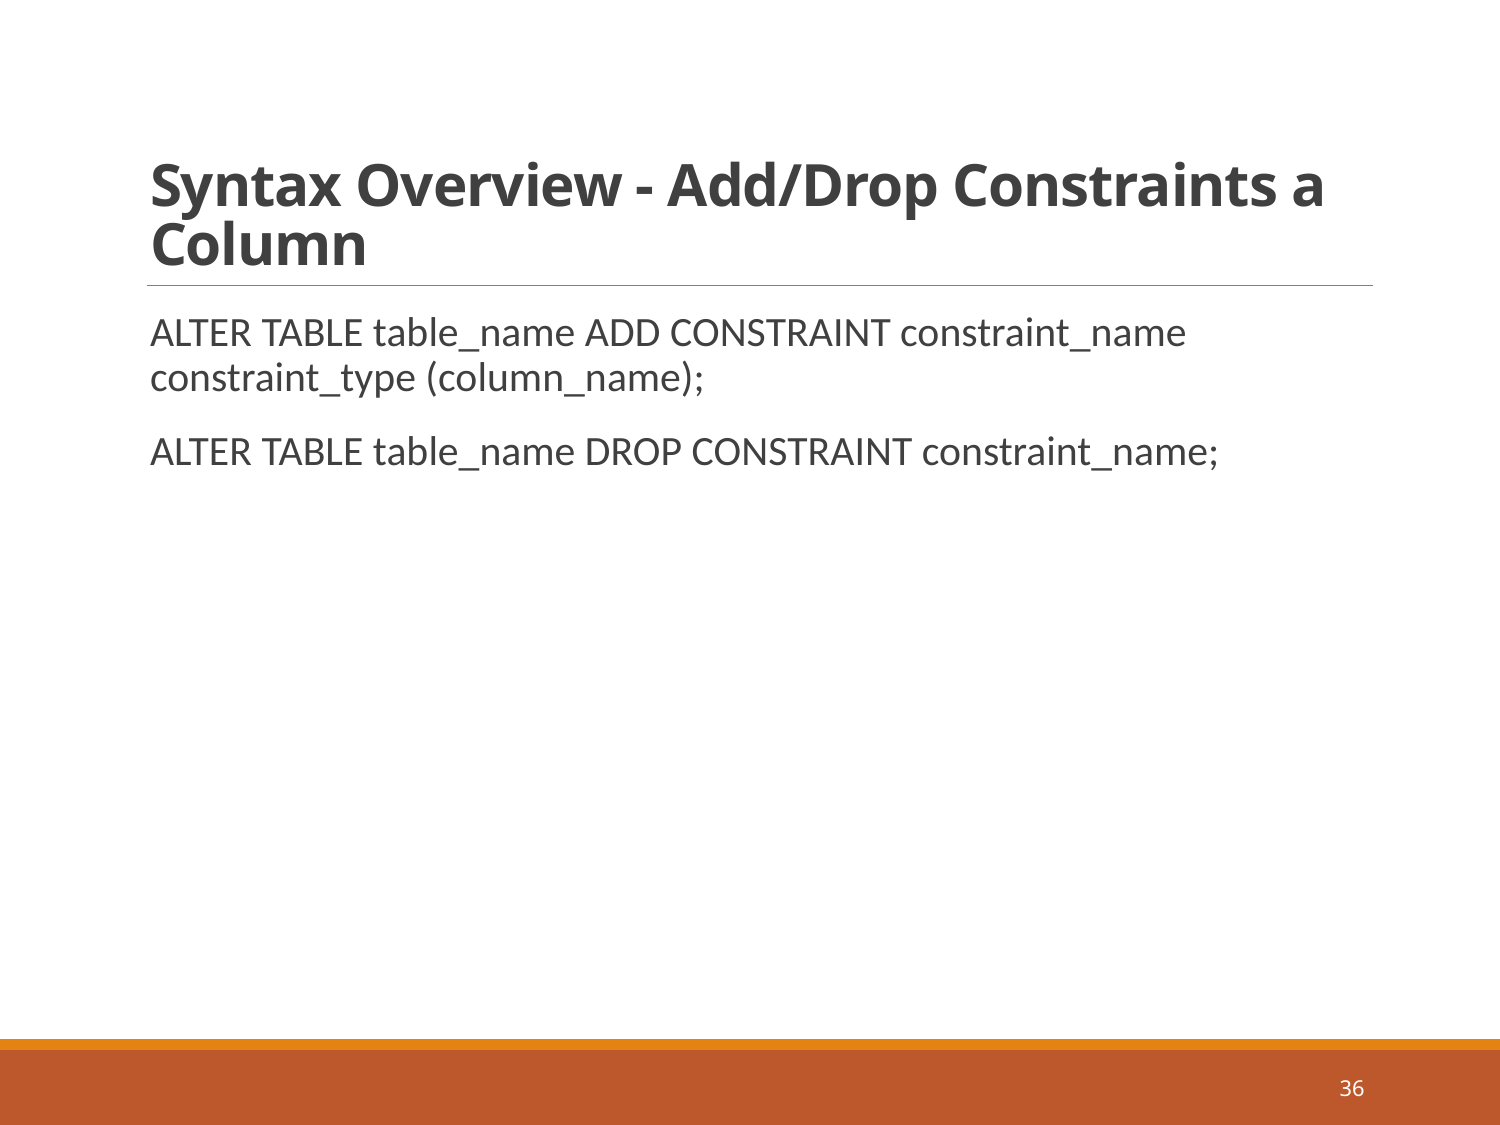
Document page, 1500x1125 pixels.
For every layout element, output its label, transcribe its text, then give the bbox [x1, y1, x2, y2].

slide_number 36 [1218, 1059, 1380, 1120]
list ALTER TABLE table_name ADD CONSTRAINT constraint_name constraint_type (column_name); ALTER TABLE table_name DROP CONSTRAINT constraint_name; [135, 302, 1373, 963]
title Syntax Overview - Add/Drop Constraints a Column [135, 47, 1373, 285]
